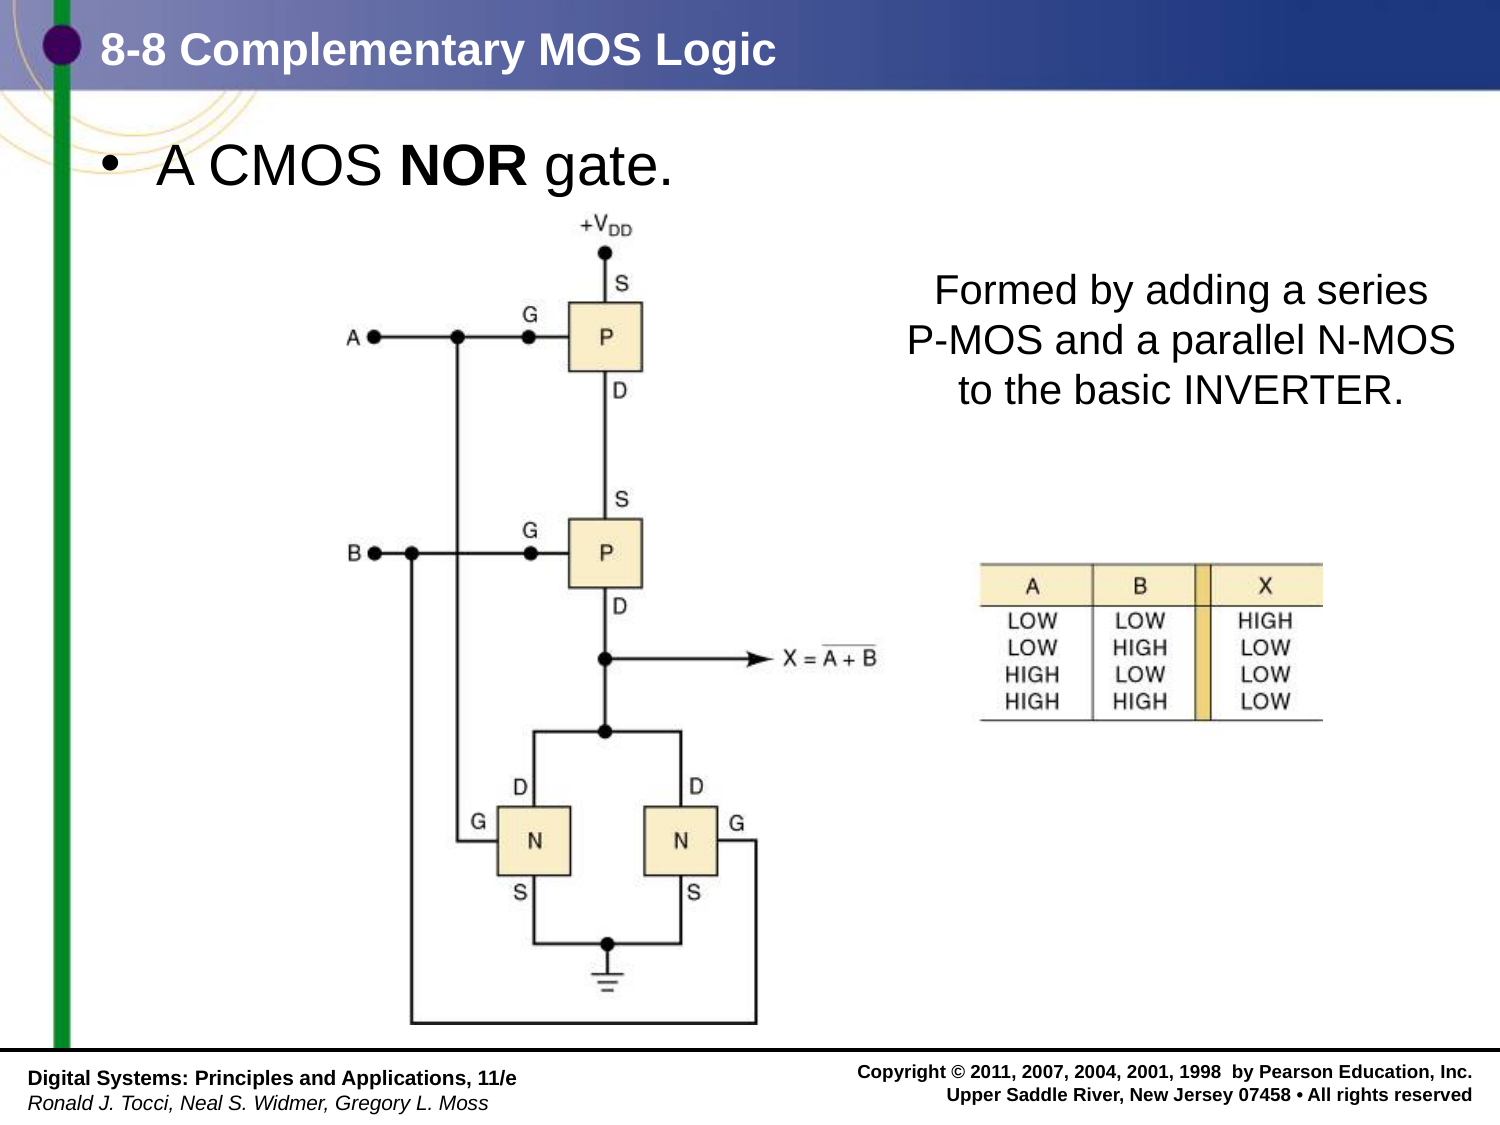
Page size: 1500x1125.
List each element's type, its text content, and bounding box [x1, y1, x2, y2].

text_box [346, 211, 1490, 1026]
list A CMOS NOR gate. [85, 119, 1475, 306]
title 8-8 Complementary MOS Logic [85, 12, 1486, 163]
picture [0, 0, 1500, 1048]
text_box Digital Systems: Principles and Applications, 11/e Ronald J. Tocci, Neal S. Widmer, Gregory L. Moss [12, 1046, 575, 1122]
